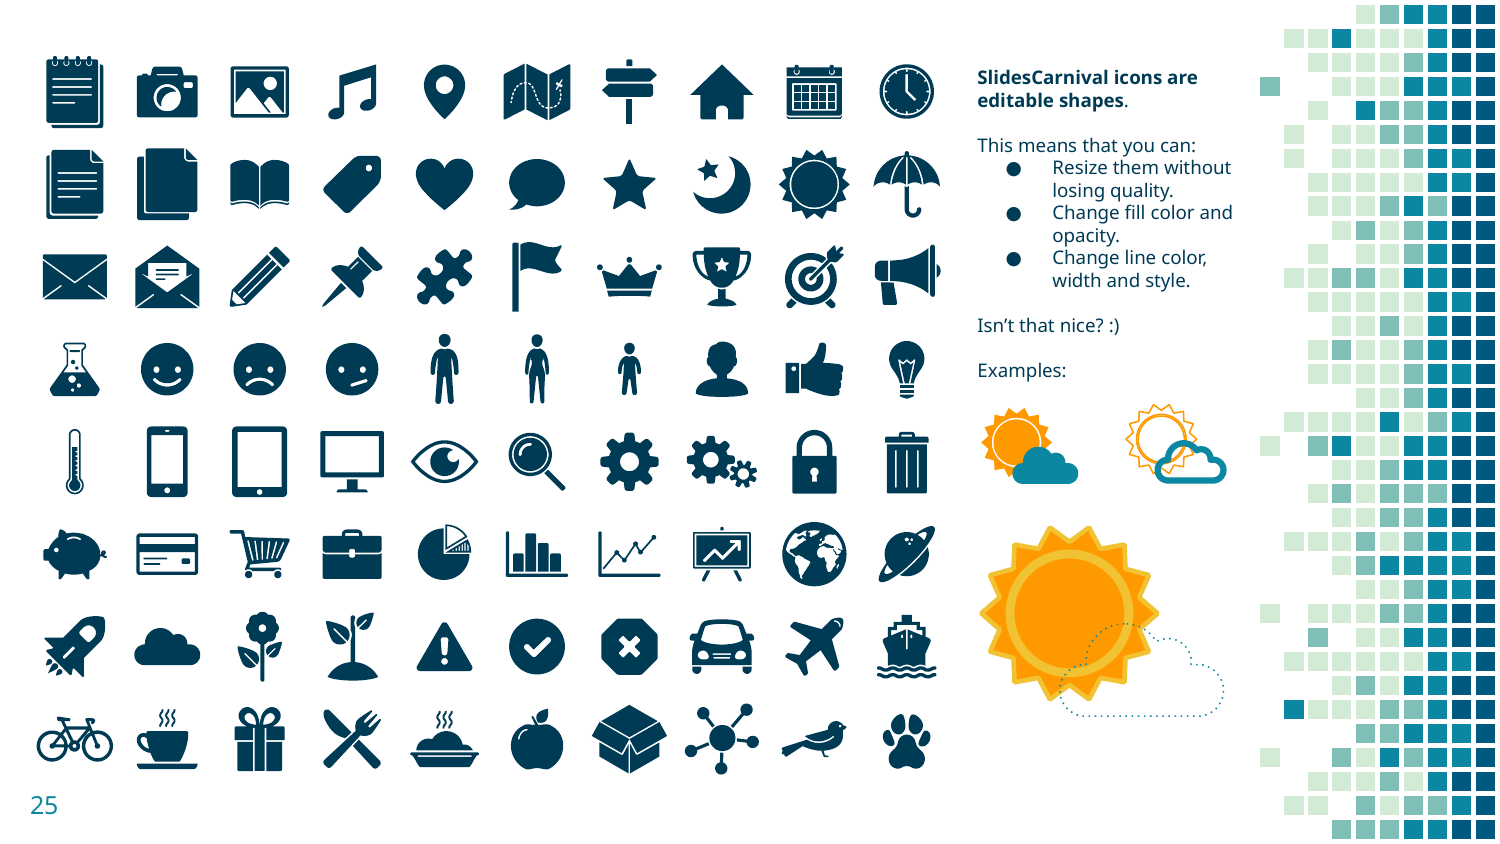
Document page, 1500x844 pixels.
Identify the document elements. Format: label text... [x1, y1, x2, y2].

text_box [146, 426, 188, 498]
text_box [1125, 404, 1198, 474]
text_box [1055, 452, 1079, 484]
text_box SlidesCarnival icons are editable shapes. This means that you can: Resize them without losing quality. Change fill color and opacity. Change line color, width and style. Isn’t that nice? :) Examples: [962, 51, 1257, 302]
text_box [136, 66, 198, 118]
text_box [884, 431, 929, 494]
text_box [617, 342, 642, 396]
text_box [784, 245, 844, 309]
text_box [43, 529, 107, 580]
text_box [882, 713, 931, 769]
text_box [980, 407, 1053, 478]
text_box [692, 247, 752, 307]
text_box [325, 343, 379, 396]
text_box [328, 64, 377, 120]
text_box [508, 432, 566, 491]
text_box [46, 55, 104, 129]
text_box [237, 611, 283, 682]
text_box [878, 525, 936, 583]
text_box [786, 64, 843, 120]
text_box [509, 618, 565, 675]
text_box [781, 721, 847, 758]
text_box [695, 341, 749, 397]
text_box [134, 628, 201, 666]
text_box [136, 148, 198, 221]
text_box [689, 619, 755, 675]
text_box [505, 531, 569, 578]
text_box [598, 531, 661, 578]
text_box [601, 59, 658, 125]
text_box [136, 708, 198, 770]
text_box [888, 340, 925, 399]
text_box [325, 612, 379, 681]
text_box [510, 708, 564, 770]
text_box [49, 342, 100, 397]
text_box [415, 158, 474, 211]
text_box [42, 254, 108, 300]
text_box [430, 333, 459, 405]
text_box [879, 64, 935, 119]
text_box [873, 150, 941, 218]
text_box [692, 526, 751, 582]
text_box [44, 615, 106, 678]
text_box [690, 64, 754, 120]
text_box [136, 533, 199, 576]
text_box [600, 432, 659, 491]
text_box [135, 245, 200, 309]
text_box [876, 614, 937, 679]
text_box [416, 622, 473, 672]
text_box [323, 709, 382, 769]
slide_number 25 [15, 774, 105, 839]
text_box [410, 710, 480, 768]
text_box [232, 426, 288, 498]
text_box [692, 156, 751, 214]
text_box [417, 524, 472, 581]
text_box [1199, 449, 1224, 481]
text_box [601, 618, 658, 675]
text_box [233, 343, 286, 396]
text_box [874, 244, 941, 306]
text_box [512, 241, 562, 312]
text_box [603, 159, 656, 210]
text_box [591, 704, 668, 774]
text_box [320, 430, 385, 493]
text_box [229, 529, 290, 579]
text_box [36, 716, 114, 762]
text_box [503, 63, 571, 121]
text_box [234, 706, 285, 772]
text_box [785, 617, 844, 676]
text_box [785, 342, 844, 397]
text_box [596, 256, 663, 297]
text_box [230, 159, 290, 210]
text_box [423, 64, 466, 120]
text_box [410, 439, 479, 484]
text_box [980, 527, 1158, 700]
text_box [684, 703, 760, 775]
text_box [46, 149, 104, 220]
text_box [792, 429, 837, 494]
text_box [65, 428, 85, 495]
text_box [229, 246, 290, 308]
text_box [509, 159, 565, 210]
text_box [321, 246, 383, 308]
text_box [323, 155, 381, 213]
text_box [141, 343, 194, 396]
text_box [778, 149, 851, 220]
text_box [417, 249, 473, 305]
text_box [686, 435, 758, 488]
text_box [524, 334, 550, 404]
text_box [230, 66, 290, 118]
text_box [1065, 638, 1224, 717]
text_box [782, 522, 847, 587]
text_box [322, 529, 382, 580]
